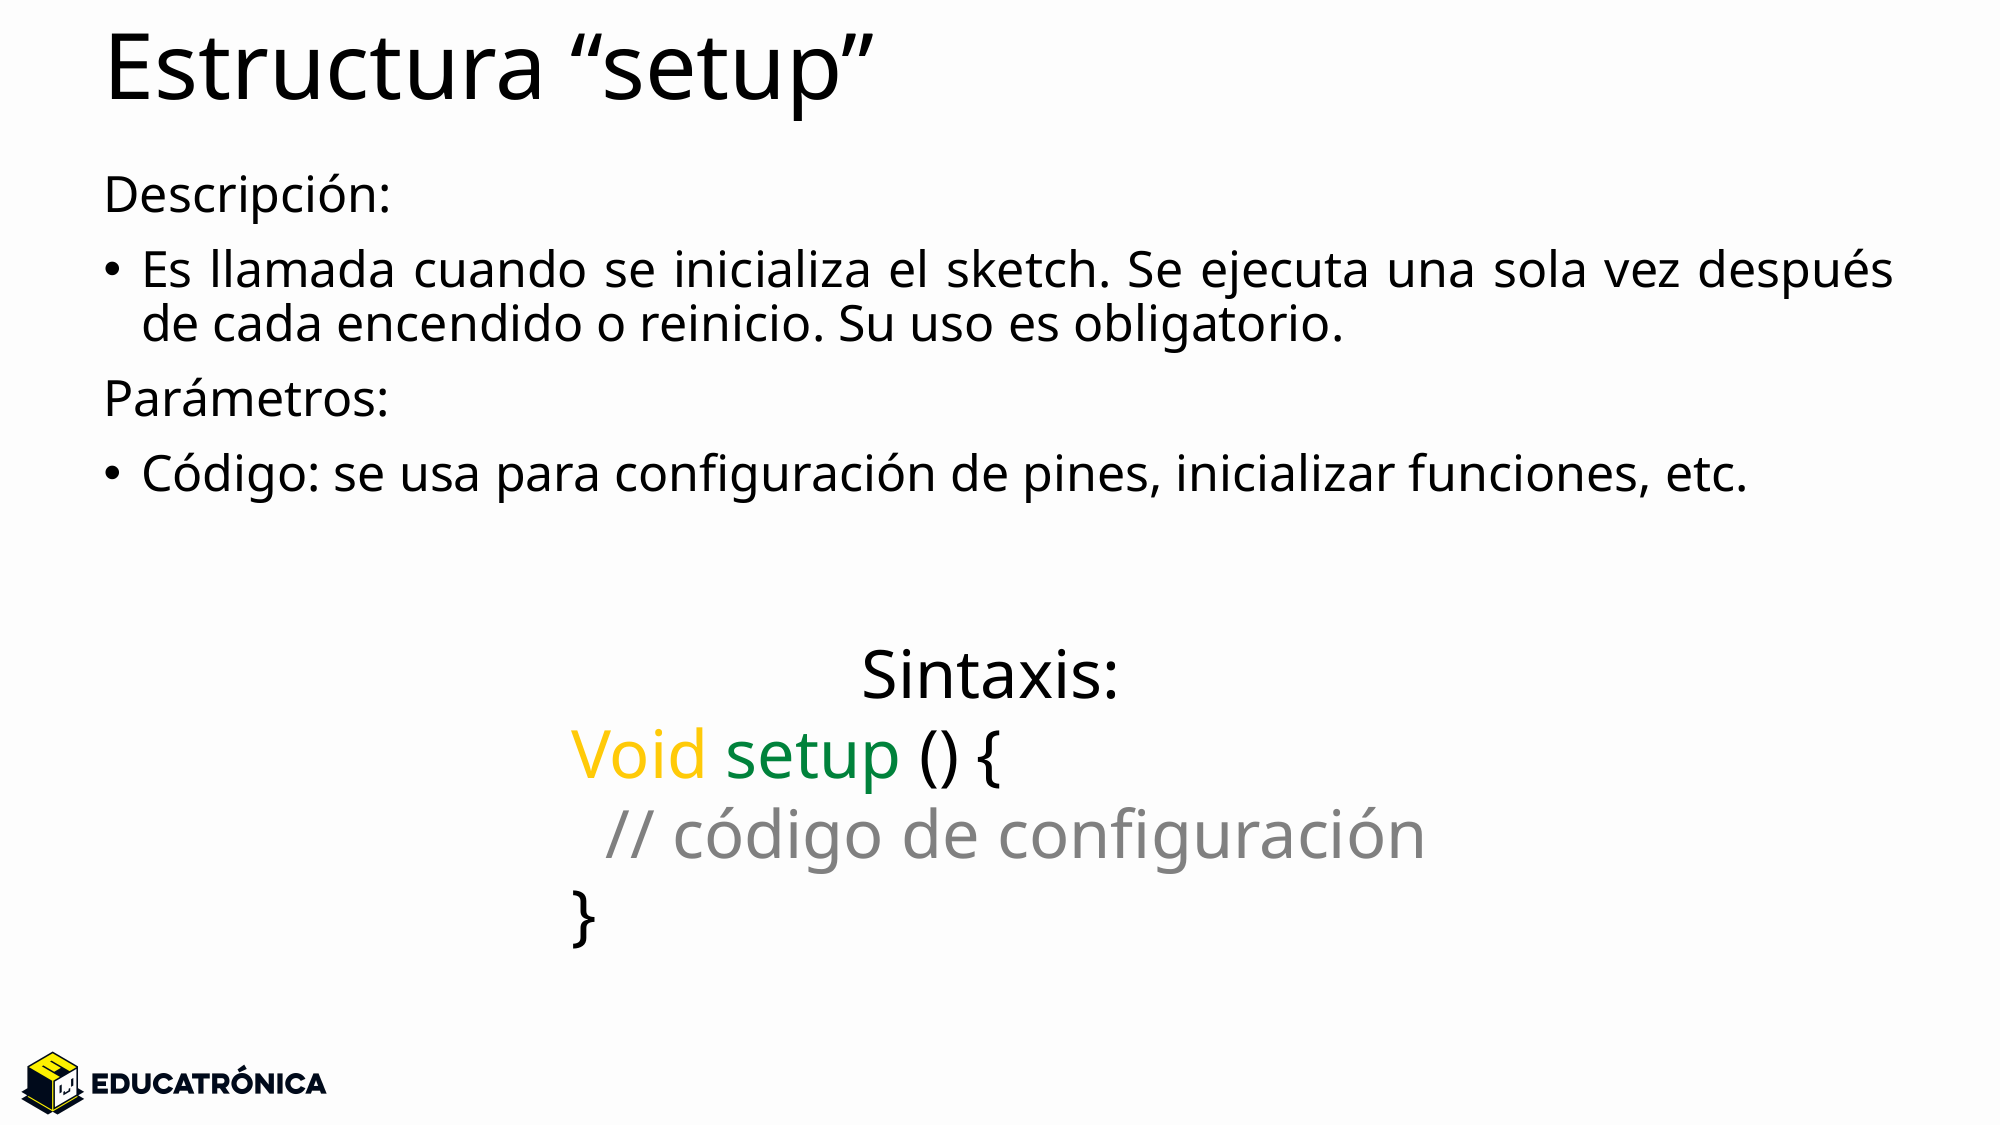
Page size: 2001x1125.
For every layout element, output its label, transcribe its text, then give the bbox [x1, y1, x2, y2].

picture [19, 1048, 330, 1118]
title Estructura “setup” [88, 7, 1912, 133]
text_box Sintaxis: Void setup () { // código de configuración } [556, 624, 1444, 959]
list Descripción: Es llamada cuando se inicializa el sketch. Se ejecuta una sola vez después de cada encendido o reinicio. Su uso es obligatorio. Parámetros: Código: se usa para configuración de pines, inicializar funciones, etc. [88, 162, 1912, 1037]
